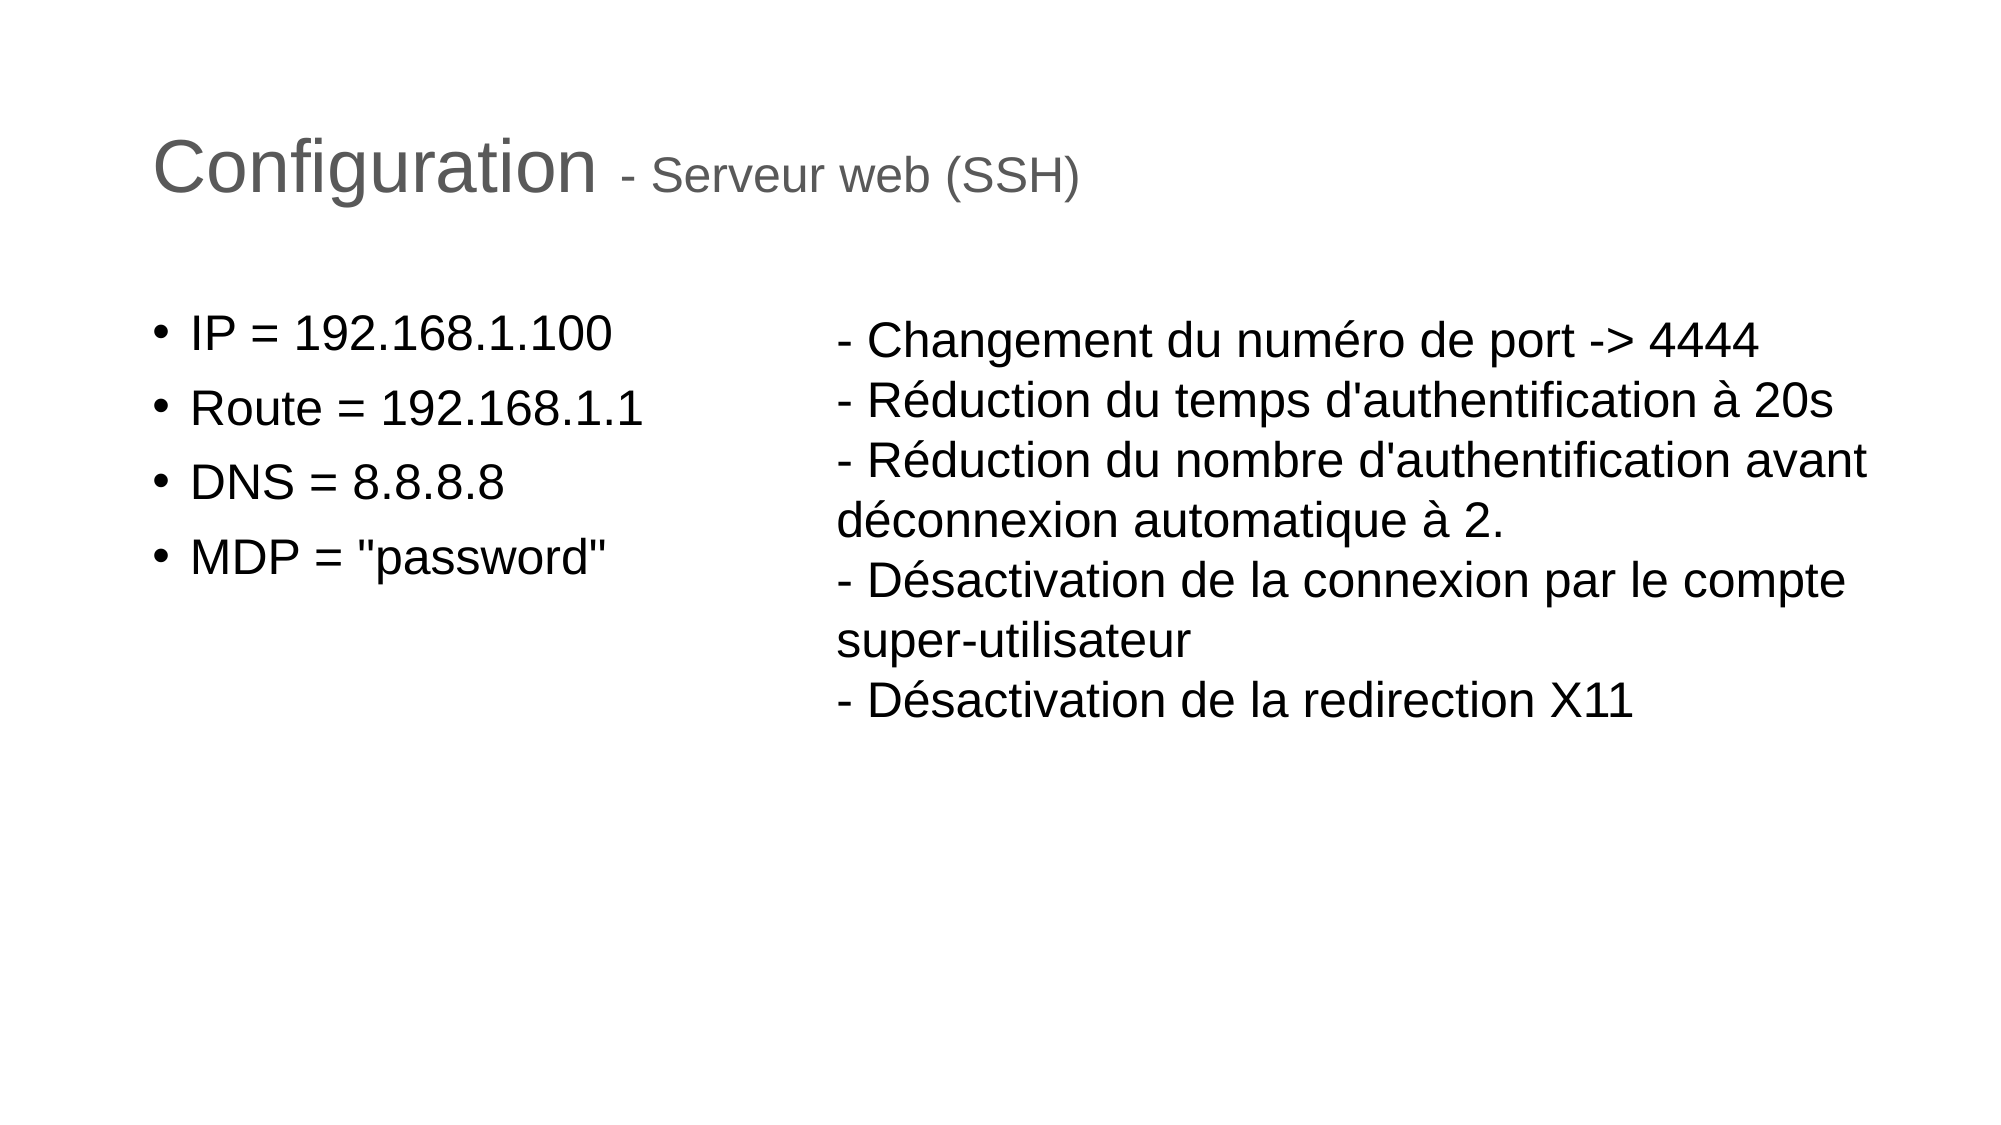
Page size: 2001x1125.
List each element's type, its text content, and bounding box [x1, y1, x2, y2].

list IP = 192.168.1.100 Route = 192.168.1.1 DNS = 8.8.8.8 MDP = "password" [137, 299, 671, 1014]
text_box - Changement du numéro de port -> 4444 - Réduction du temps d'authentification à 20s - Réduction du nombre d'authentification avant déconnexion automatique à 2. - Désactivation de la connexion par le compte super-utilisateur - Désactivation de la redirection X11 [821, 299, 1921, 858]
title Configuration - Serveur web (SSH) [137, 59, 1863, 278]
